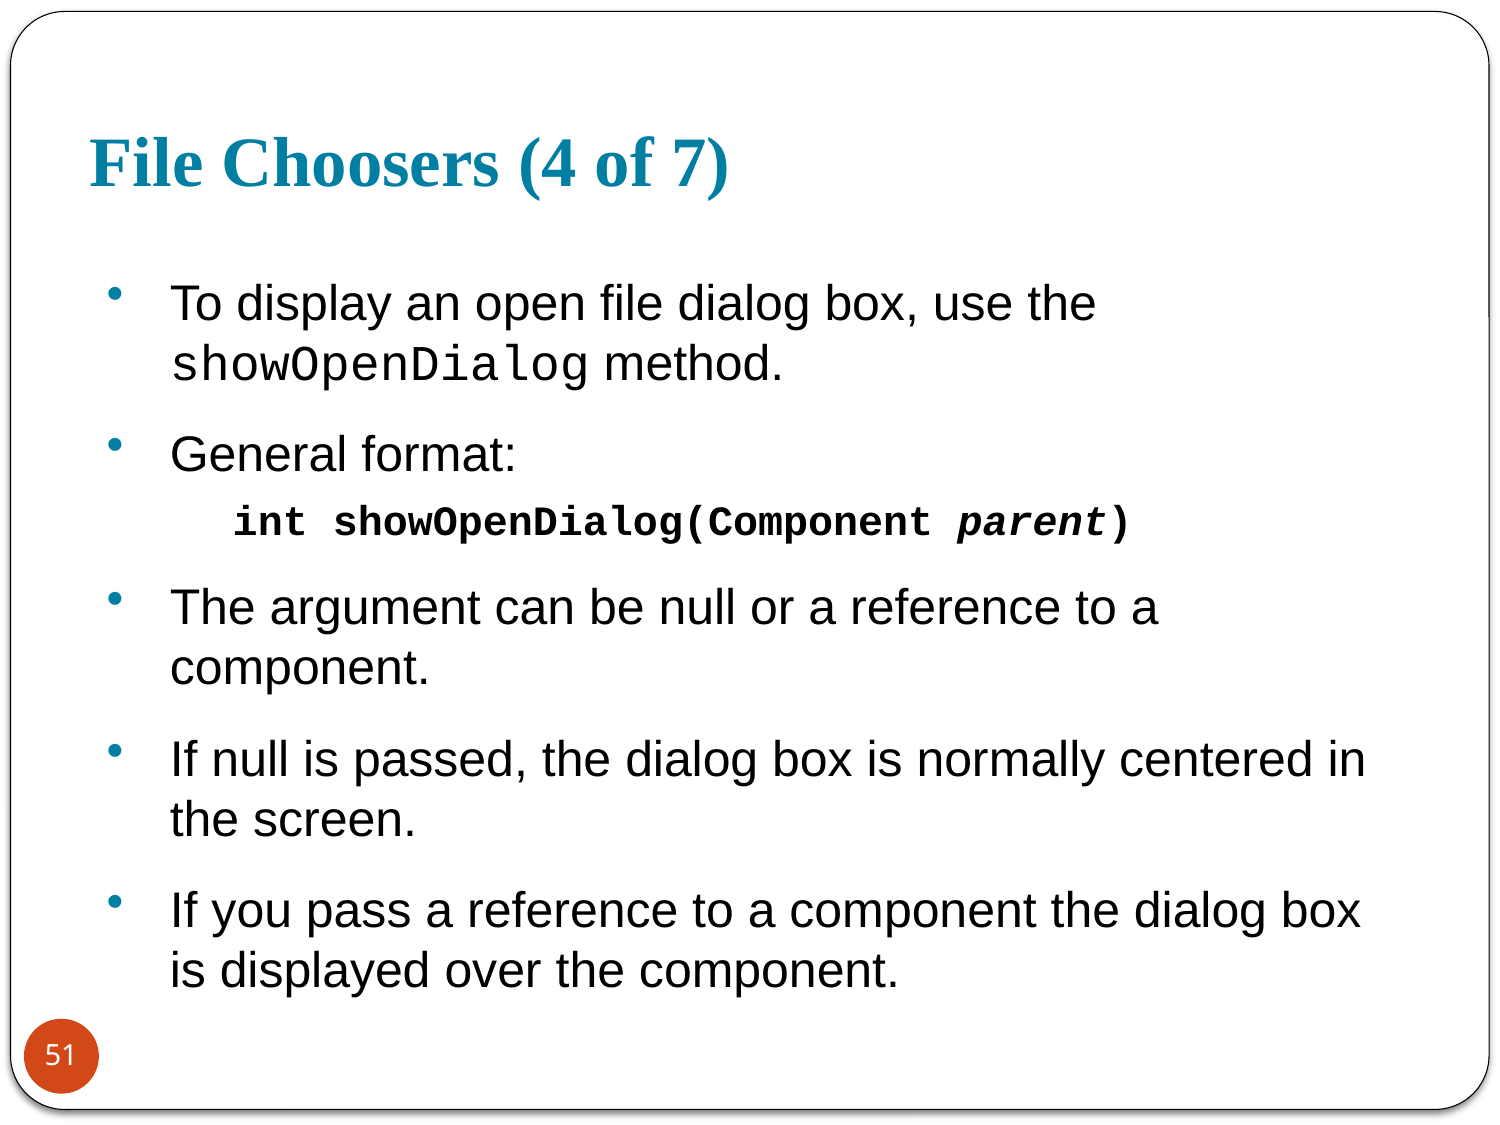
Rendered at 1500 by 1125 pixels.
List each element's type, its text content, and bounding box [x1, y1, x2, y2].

title File Choosers (4 of 7) [75, 35, 1425, 216]
slide_number 51 [23, 1018, 99, 1094]
list To display an open file dialog box, use the showOpenDialog method. General format: int showOpenDialog(Component parent) The argument can be null or a reference to a component. If null is passed, the dialog box is normally centered in the screen. If you pass a reference to a component the dialog box is displayed over the component. [75, 262, 1425, 1005]
